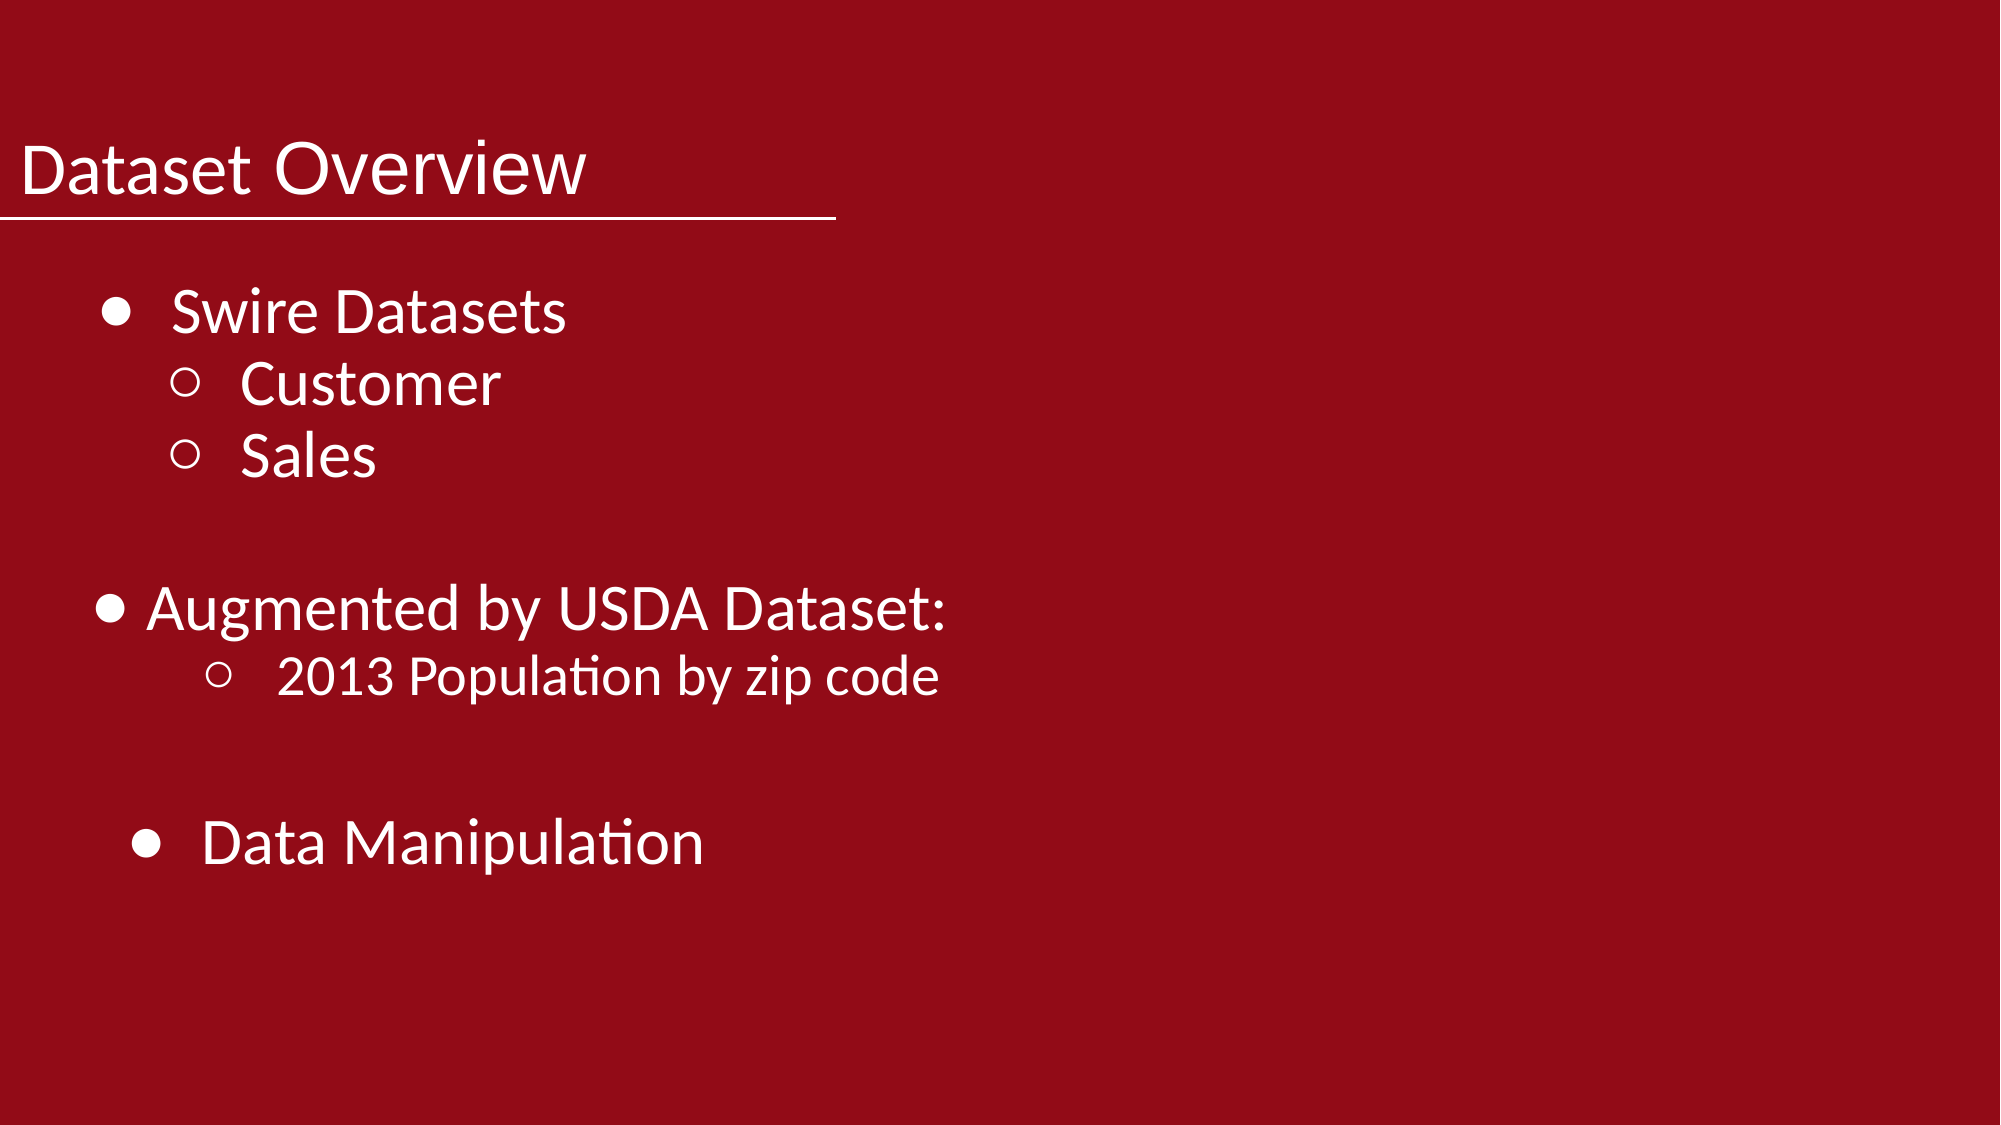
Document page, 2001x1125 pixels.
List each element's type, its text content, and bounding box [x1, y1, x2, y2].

list Swire Datasets Customer Sales Augmented by USDA Dataset: 2013 Population by zip code Data Manipulation [51, 255, 1915, 1108]
title Dataset Overview [0, 70, 1864, 231]
